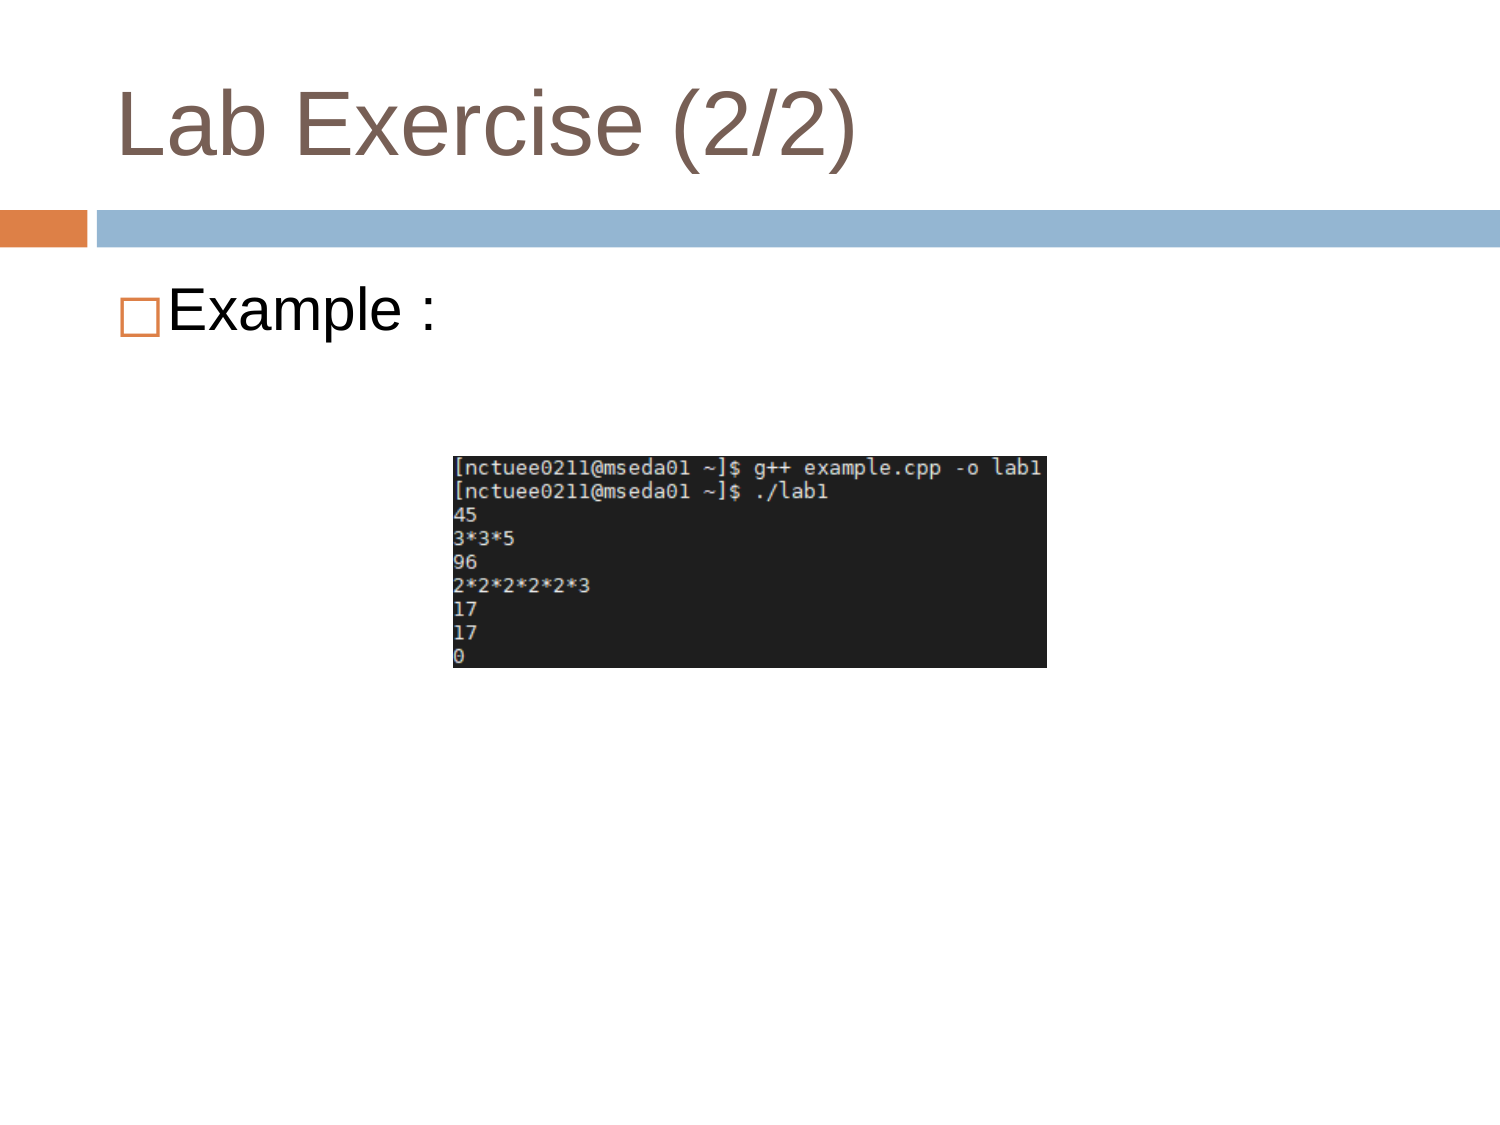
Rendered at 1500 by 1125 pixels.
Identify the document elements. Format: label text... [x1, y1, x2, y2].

list Example : [100, 262, 1438, 1106]
picture [453, 456, 1047, 669]
title Lab Exercise (2/2) [100, 37, 1438, 200]
